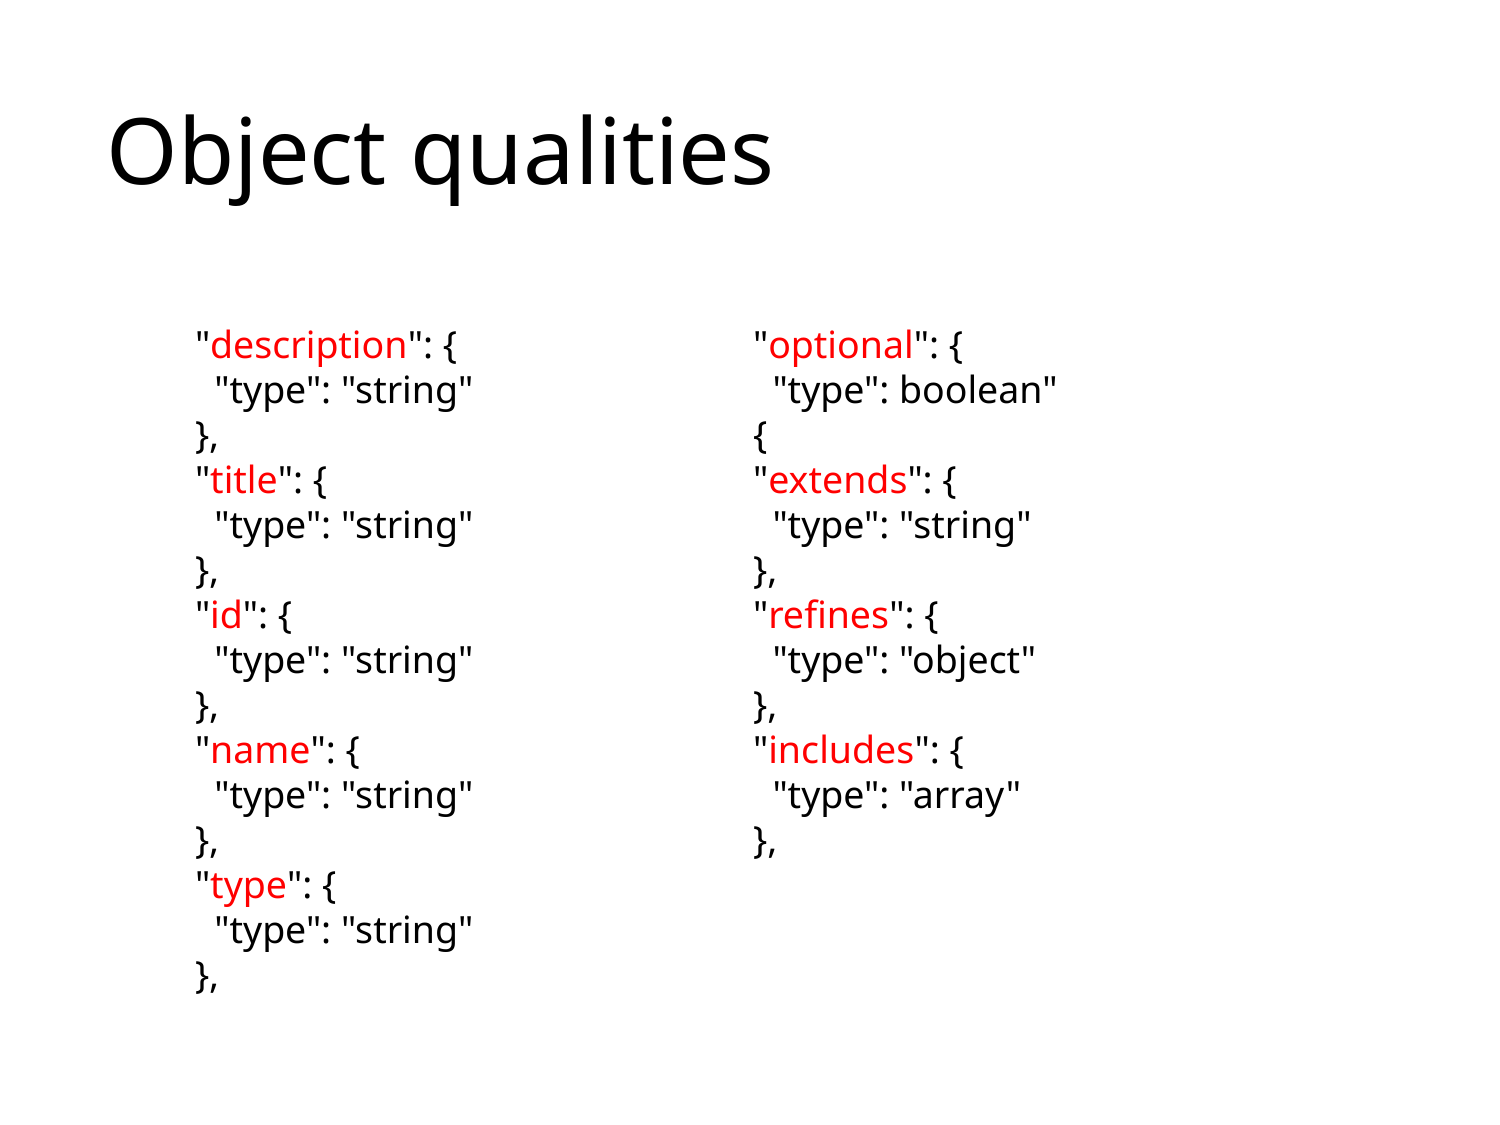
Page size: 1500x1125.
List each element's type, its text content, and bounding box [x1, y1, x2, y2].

text_box "description": { "type": "string" }, "title": { "type": "string" }, "id": { "type": "string" }, "name": { "type": "string" }, "type": { "type": "string" }, [180, 313, 700, 1004]
text_box "optional": { "type": boolean" { "extends": { "type": "string" }, "refines": { "type": "object" }, "includes": { "type": "array" }, [738, 313, 1249, 869]
title Object qualities [91, 46, 1386, 264]
